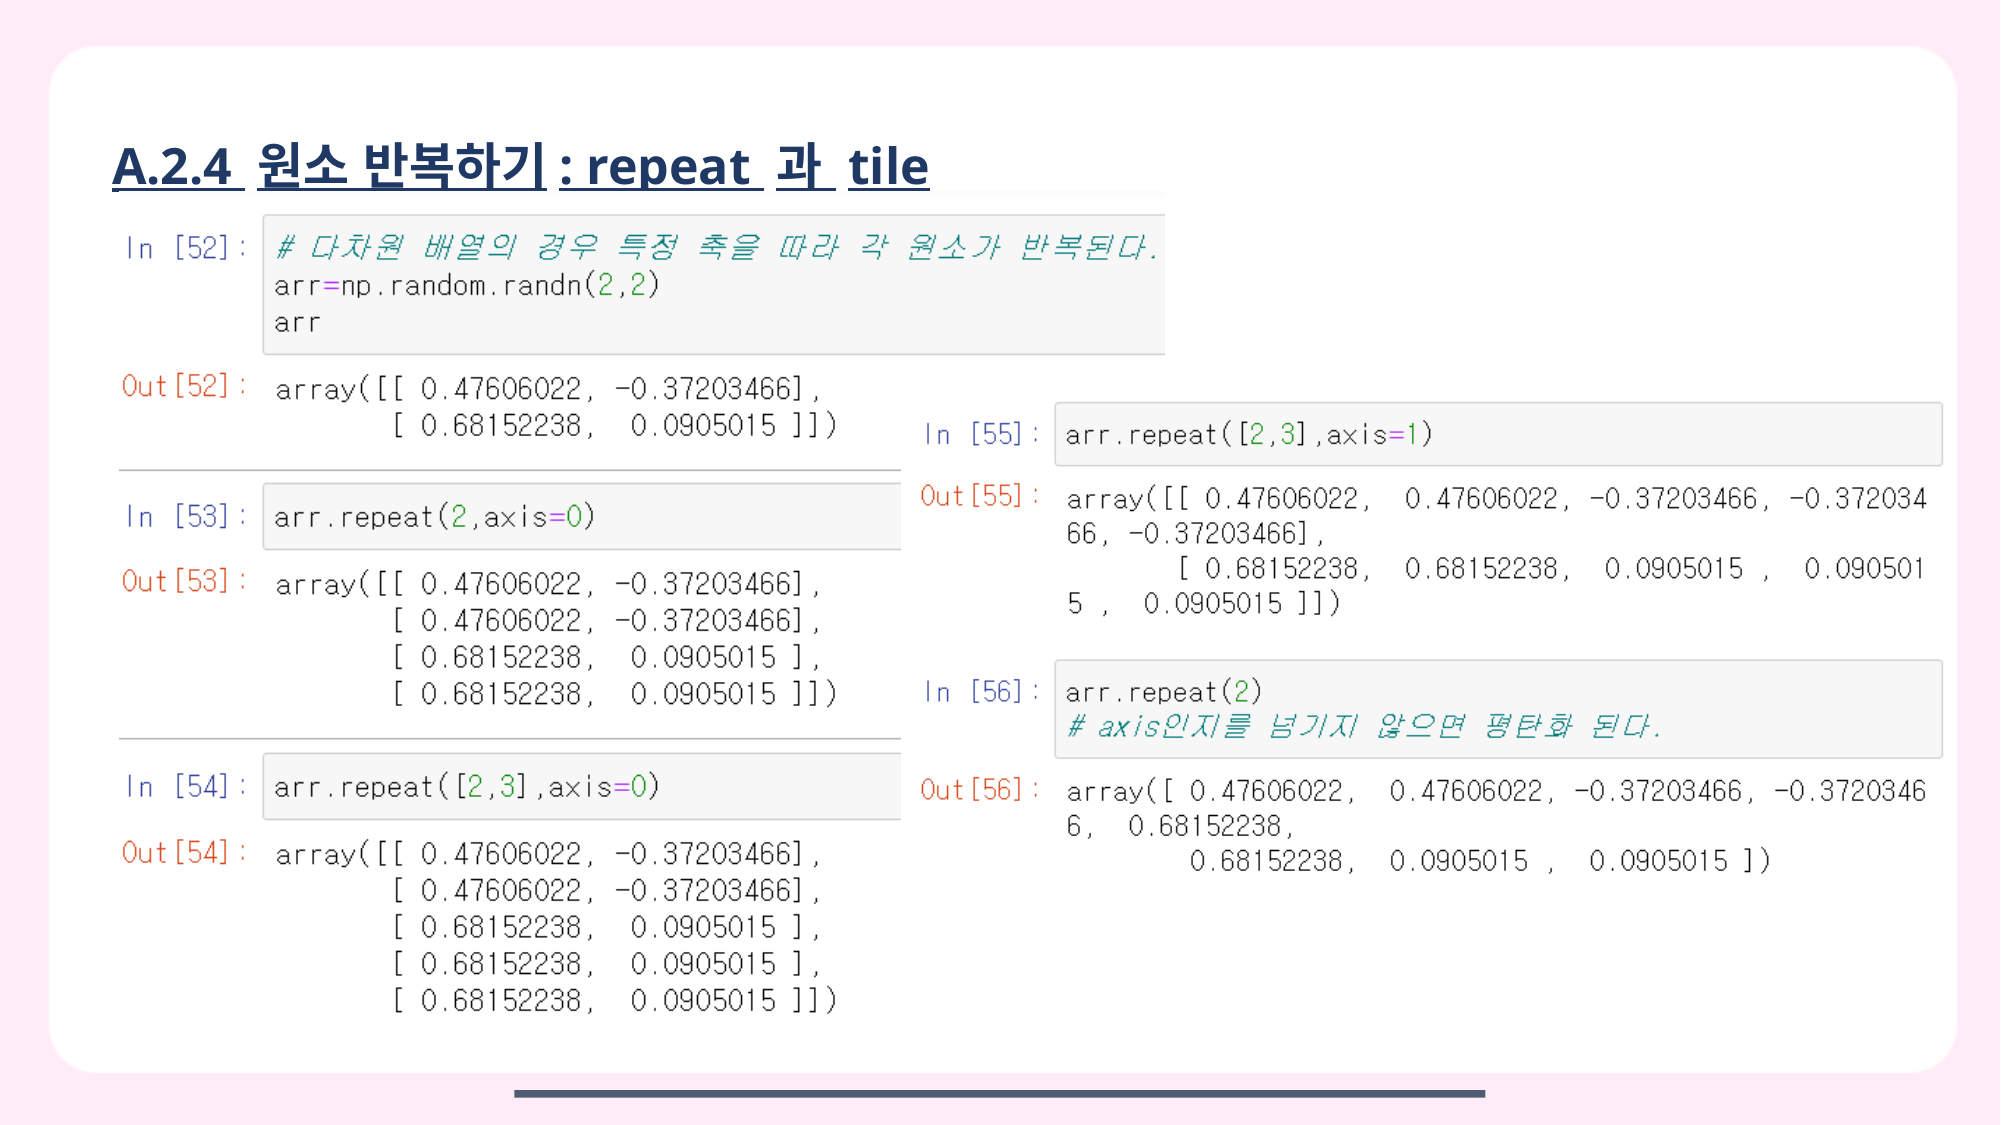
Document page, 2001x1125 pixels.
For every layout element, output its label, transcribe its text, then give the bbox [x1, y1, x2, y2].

text_box A.2.4 원소 반복하기: repeat 과 tile [97, 96, 955, 202]
text_box [513, 1089, 1487, 1099]
picture [0, 0, 2001, 1125]
